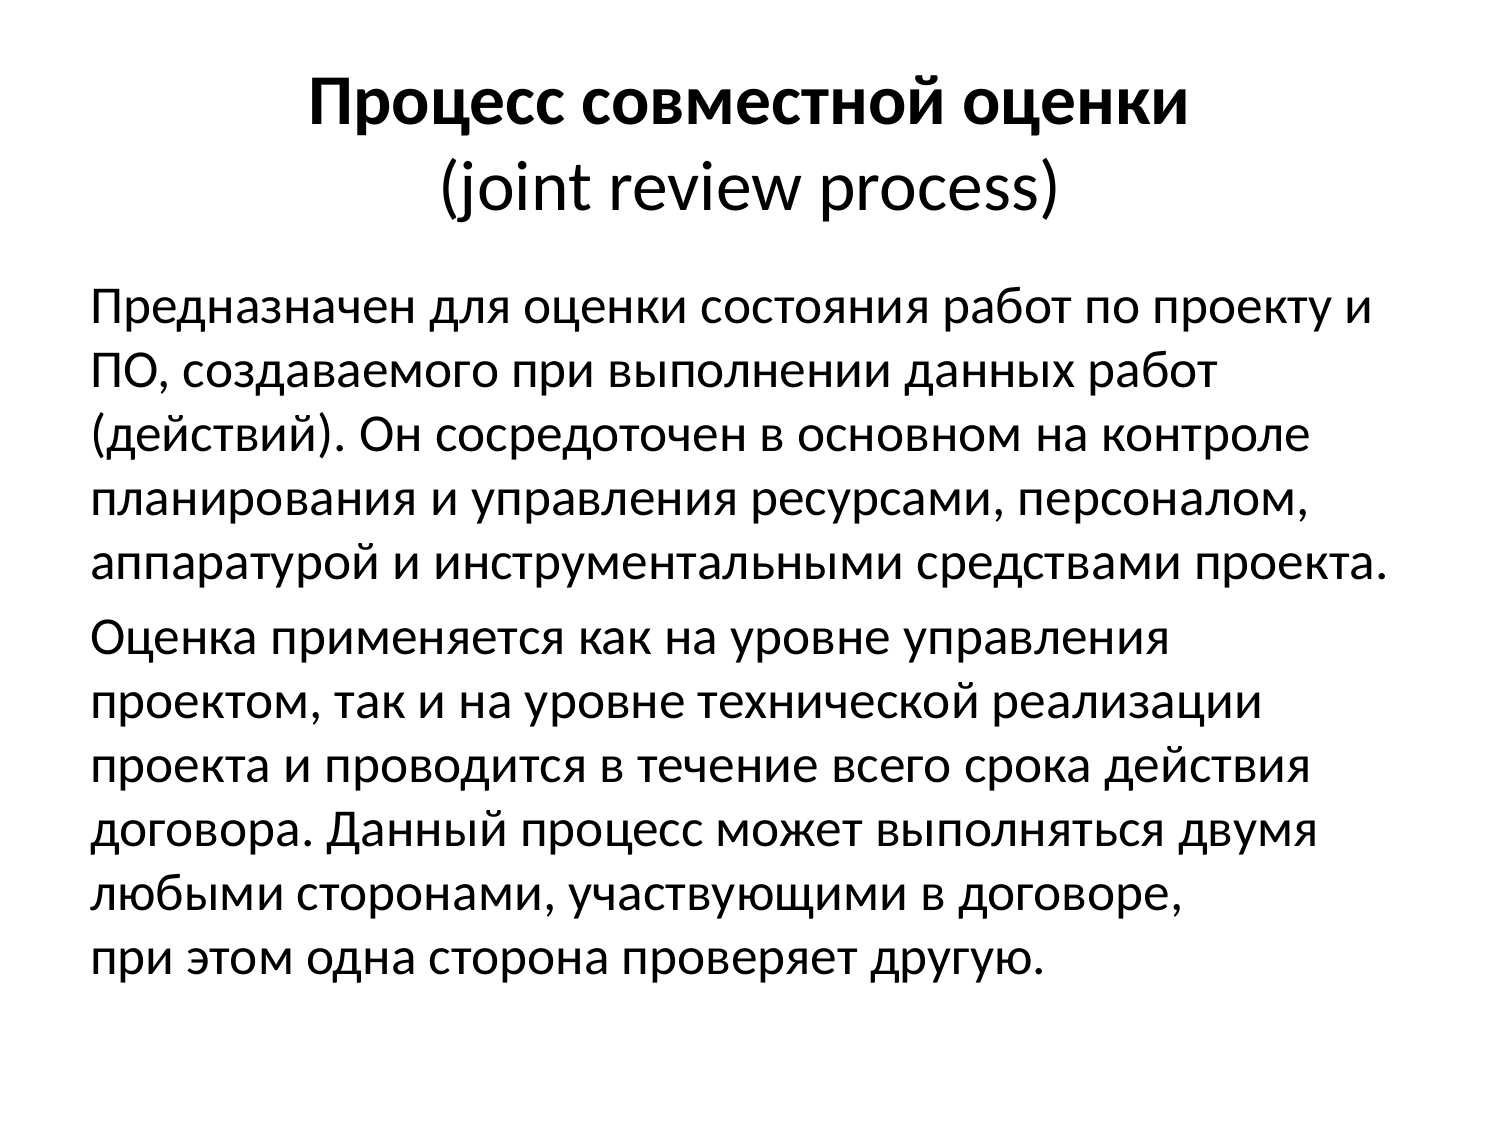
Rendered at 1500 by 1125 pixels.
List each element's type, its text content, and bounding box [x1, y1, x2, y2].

list Предназначен для оценки состояния работ по проекту и ПО, создаваемого при выполнении данных работ (действий). Он сосредоточен в основном на контроле планирования и управления ресурсами, персоналом, аппаратурой и инструментальными средствами проекта. Оценка применяется как на уровне управления проектом, так и на уровне технической реализации проекта и проводится в течение всего срока действия договора. Данный процесс может выполняться двумя любыми сторонами, участвующими в договоре, при этом одна сторона проверяет другую. [75, 262, 1425, 1005]
title Процесс совместной оценки (joint review process) [75, 45, 1425, 233]
